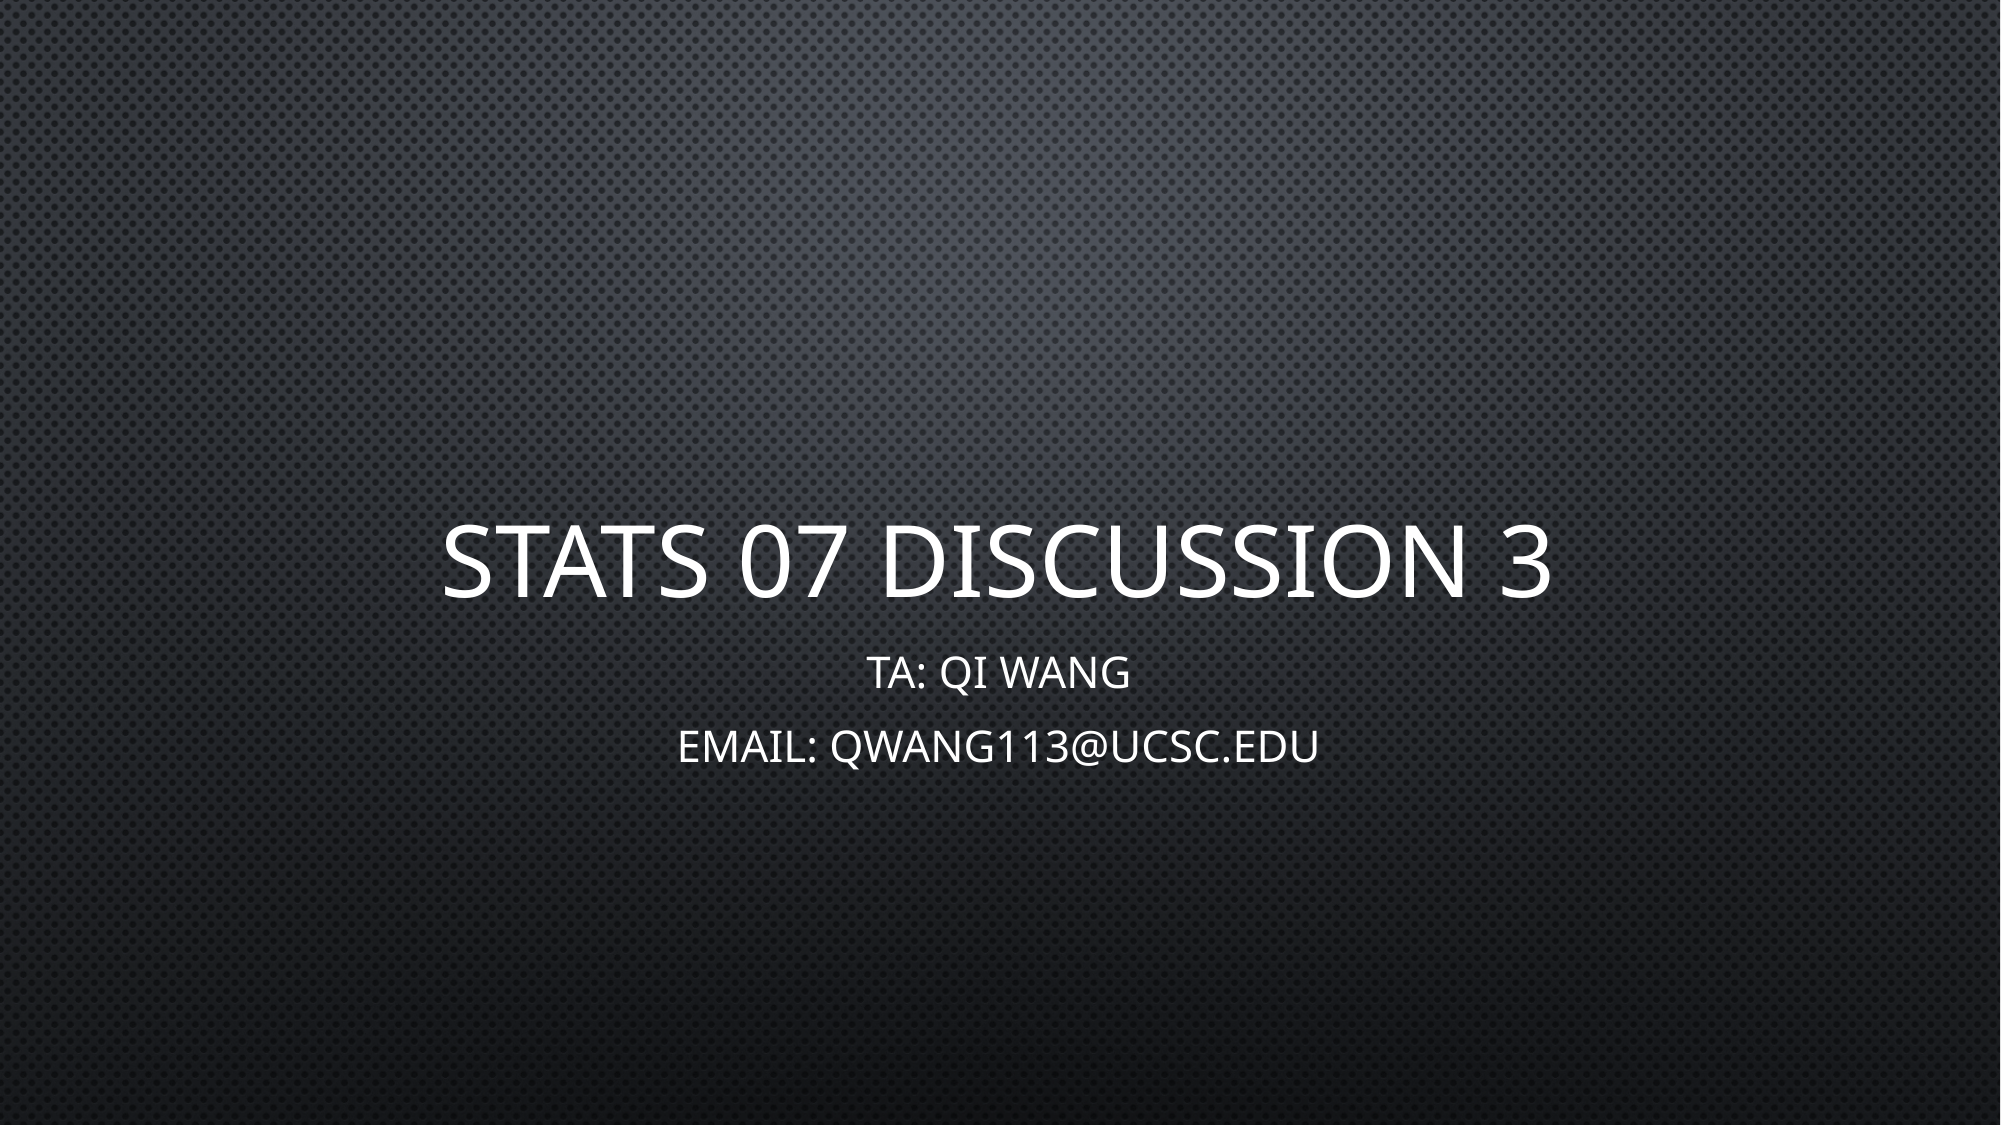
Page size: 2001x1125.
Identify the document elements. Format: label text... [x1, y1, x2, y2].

subtitle TA: Qi Wang Email: qwang113@ucsc.edu [287, 637, 1711, 950]
title STATS 07 Discussion 3 [287, 99, 1711, 625]
